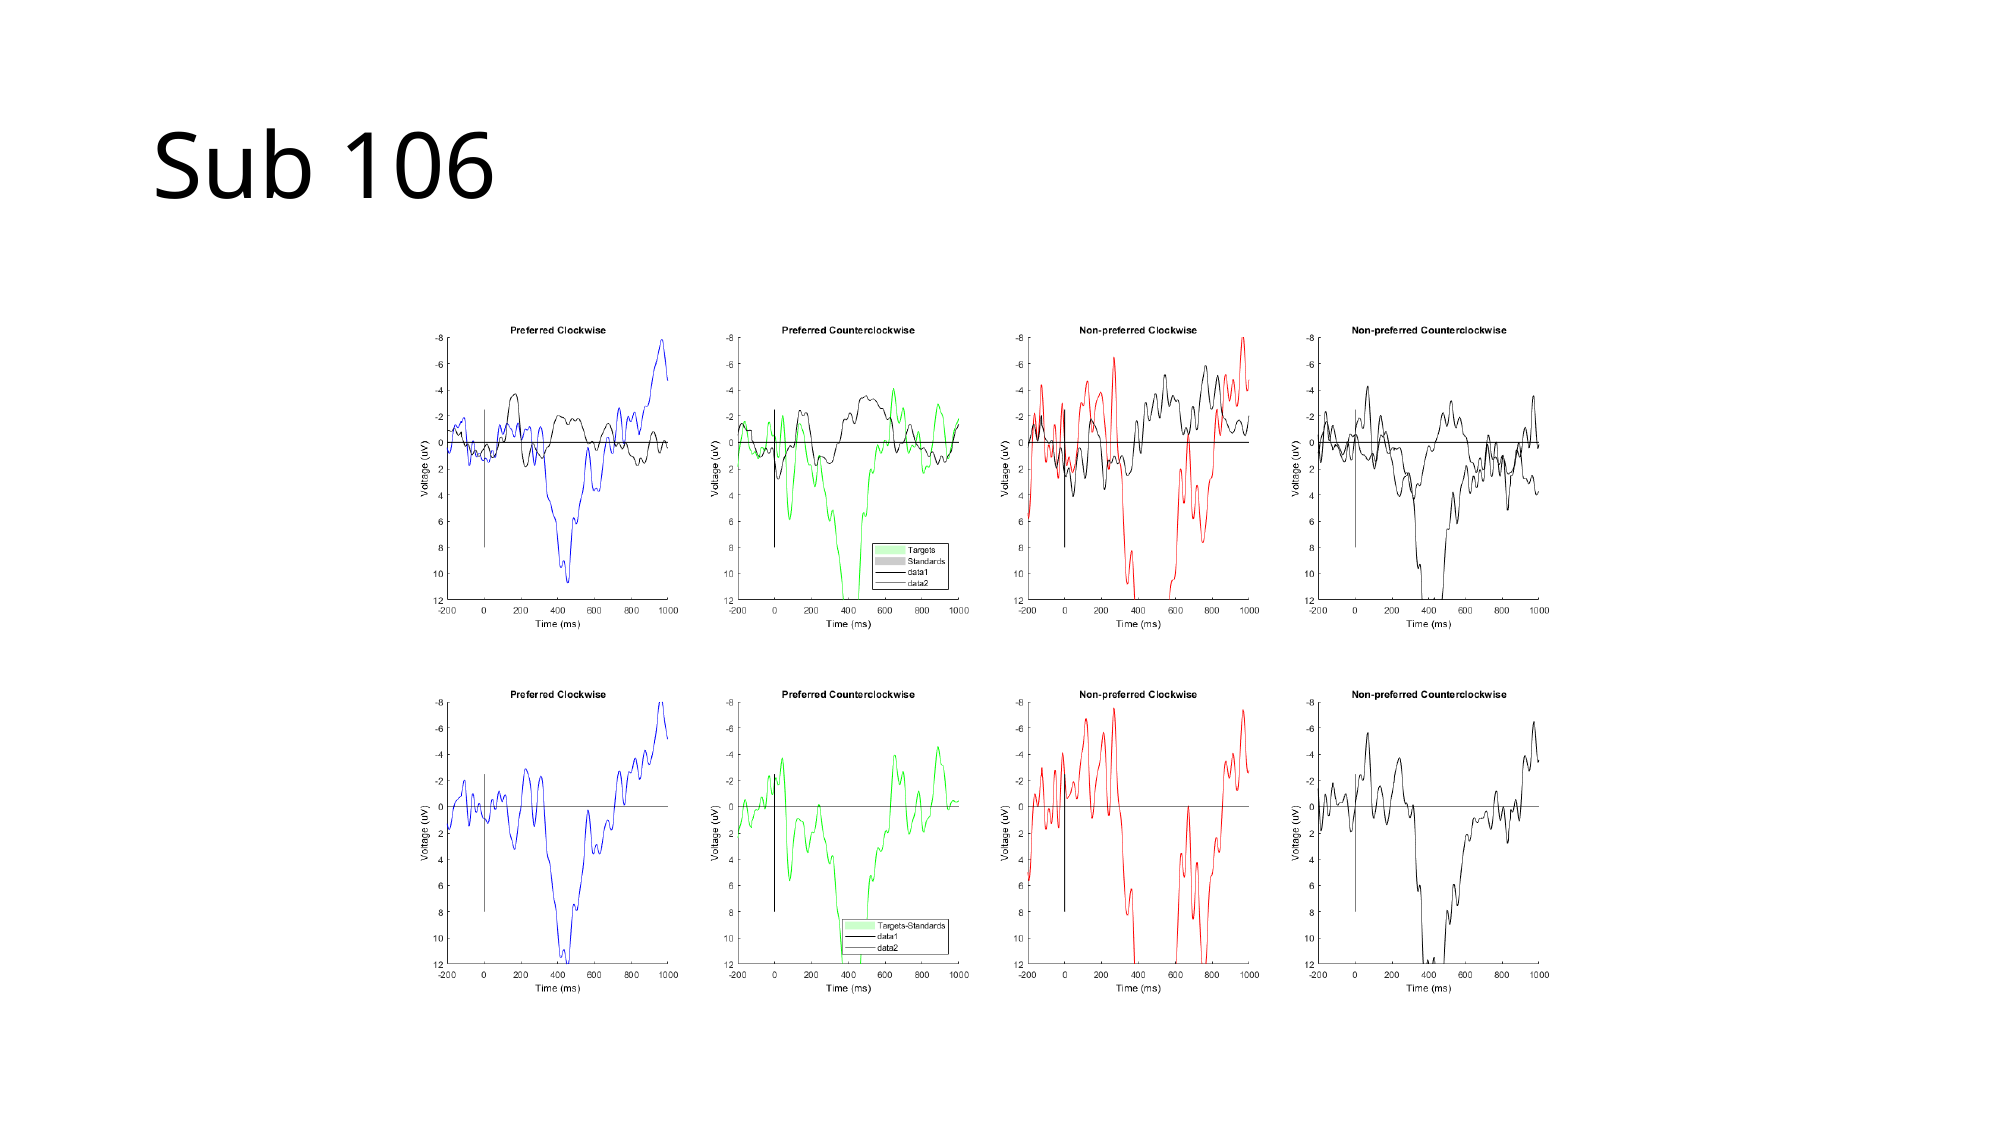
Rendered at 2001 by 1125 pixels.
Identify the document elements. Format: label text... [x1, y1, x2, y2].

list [396, 299, 1604, 1014]
title Sub 106 [137, 59, 1863, 278]
